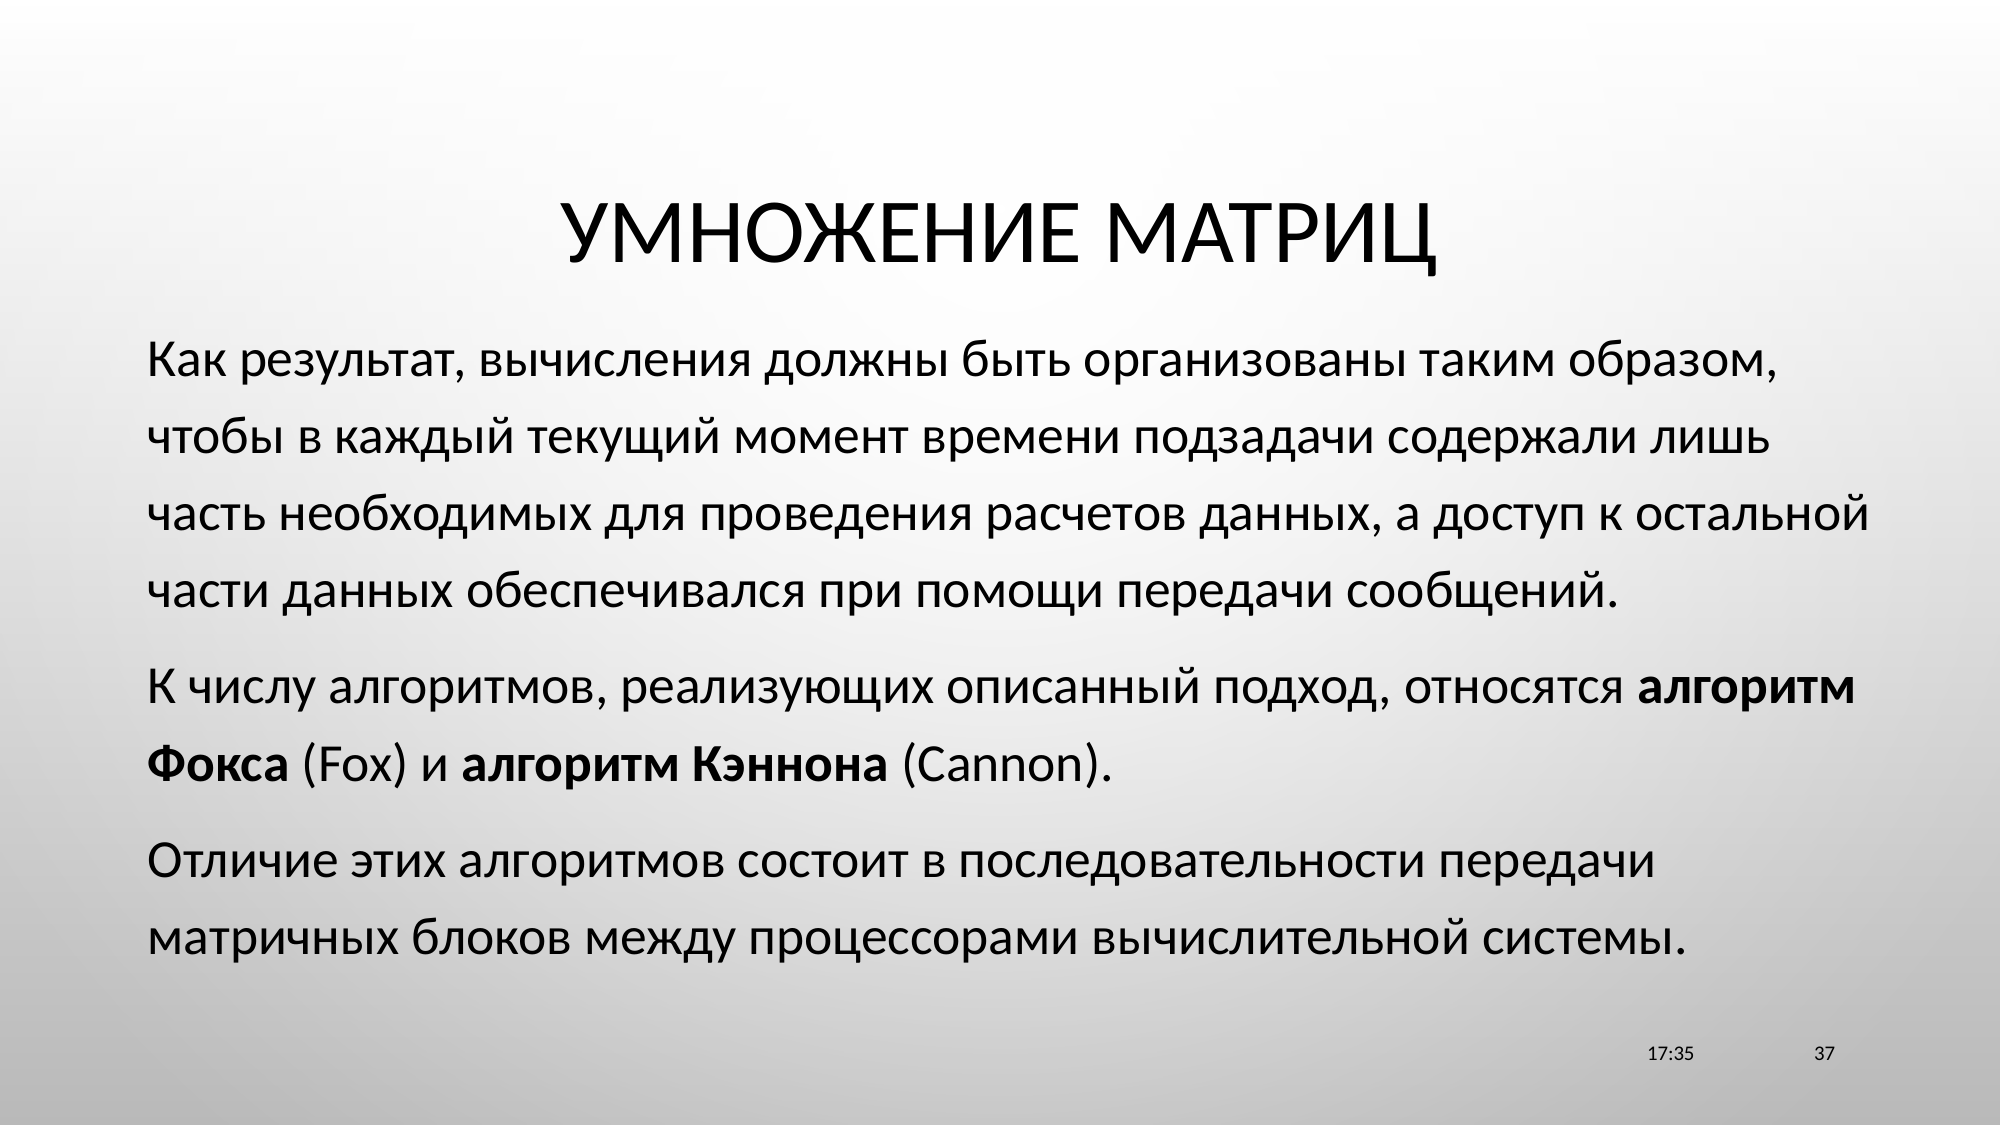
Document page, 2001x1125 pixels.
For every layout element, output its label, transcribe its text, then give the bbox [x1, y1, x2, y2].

title Умножение матриц [149, 101, 1851, 302]
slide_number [1259, 1022, 1710, 1083]
picture [0, 0, 2000, 1125]
slide_number 37 [1724, 1022, 1851, 1083]
list Как результат, вычисления должны быть организованы таким образом, чтобы в каждый текущий момент времени подзадачи содержали лишь часть необходимых для проведения расчетов данных, а доступ к остальной части данных обеспечивался при помощи передачи сообщений. К числу алгоритмов, реализующих описанный подход, относятся алгоритм Фокса (Fox) и алгоритм Кэннона (Cannon). Отличие этих алгоритмов состоит в последовательности передачи матричных блоков между процессорами вычислительной системы. [114, 302, 1898, 1035]
